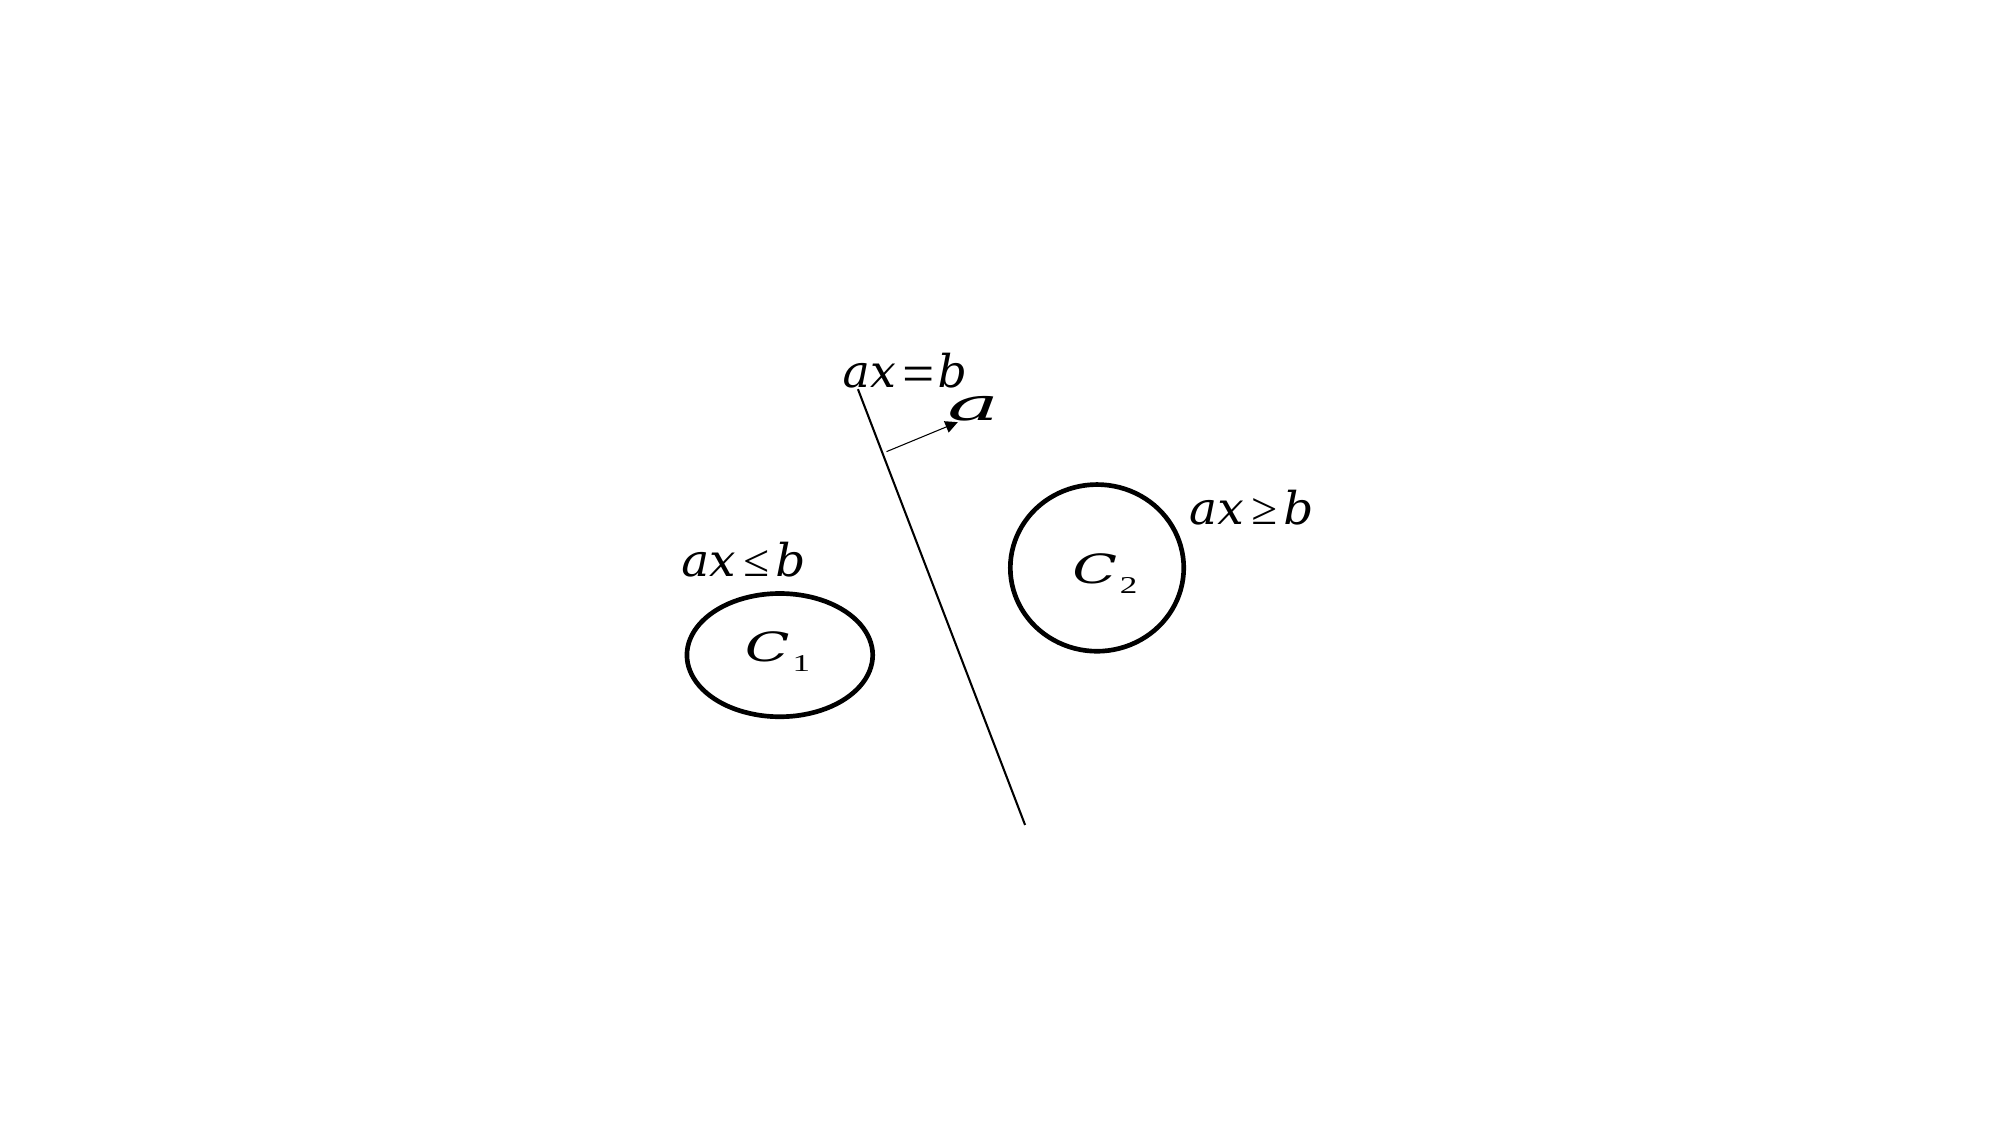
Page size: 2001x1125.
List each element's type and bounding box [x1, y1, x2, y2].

text_box [681, 347, 1314, 825]
